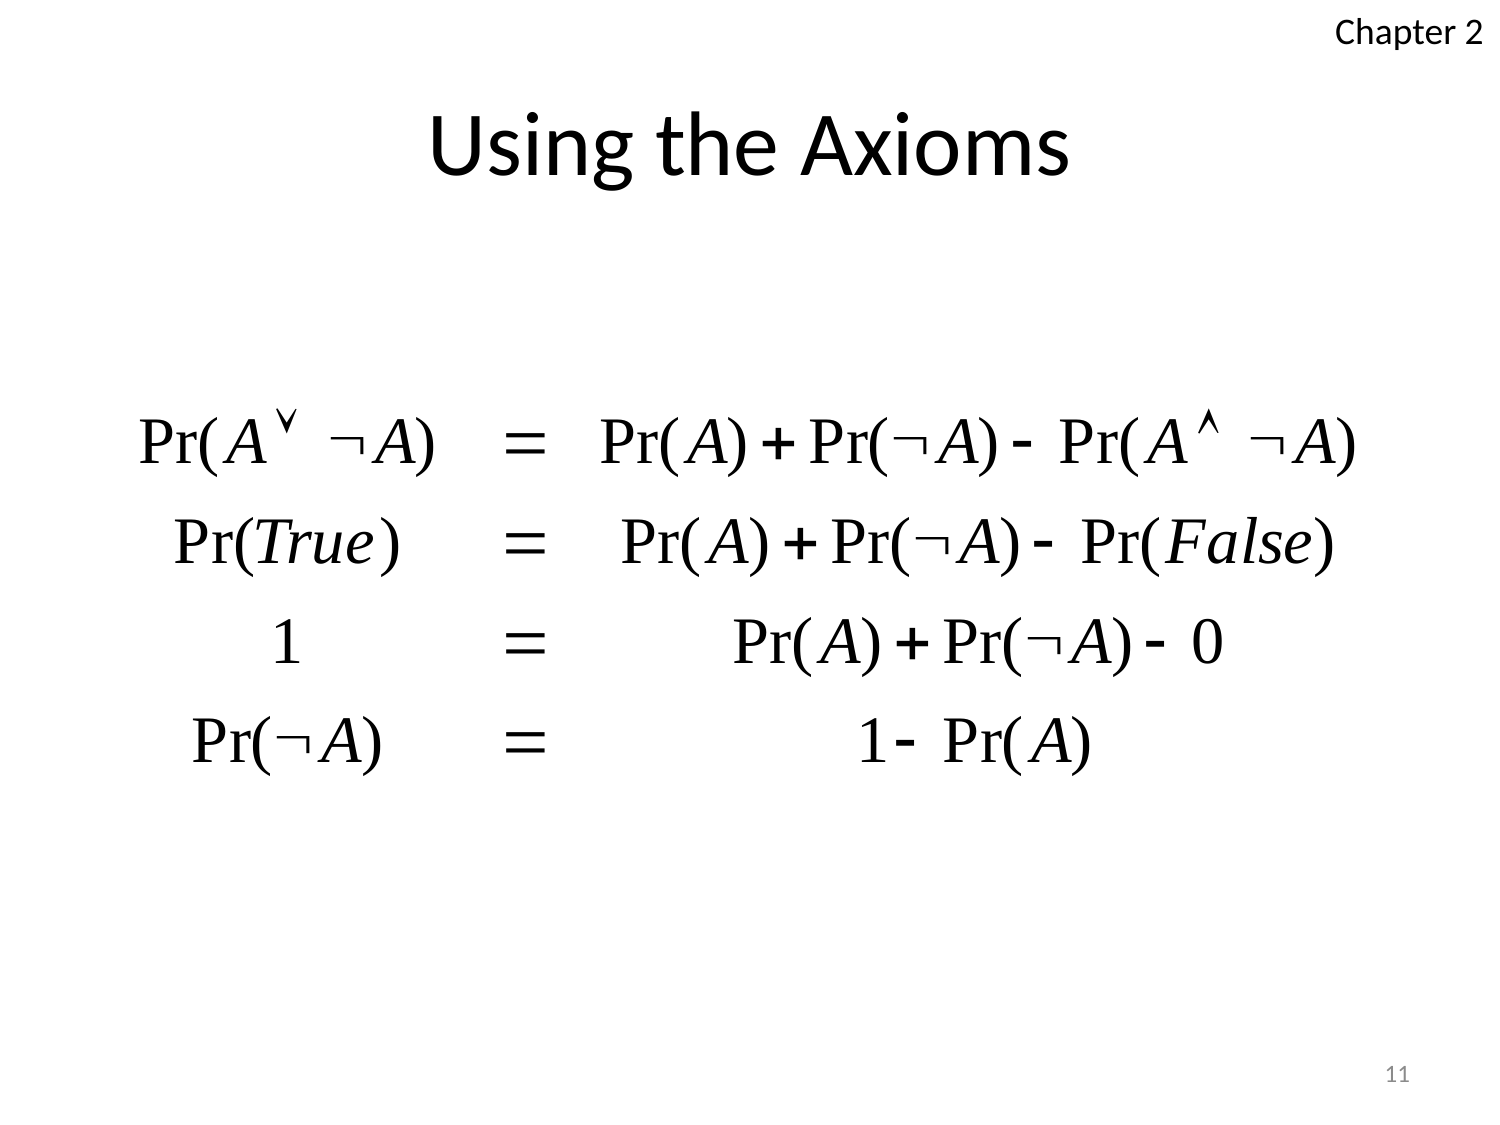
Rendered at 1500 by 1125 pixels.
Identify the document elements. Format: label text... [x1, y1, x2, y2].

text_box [128, 401, 1369, 790]
text_box Chapter 2 [1320, 0, 1499, 60]
title Using the Axioms [75, 45, 1425, 233]
slide_number 11 [1074, 1042, 1425, 1103]
